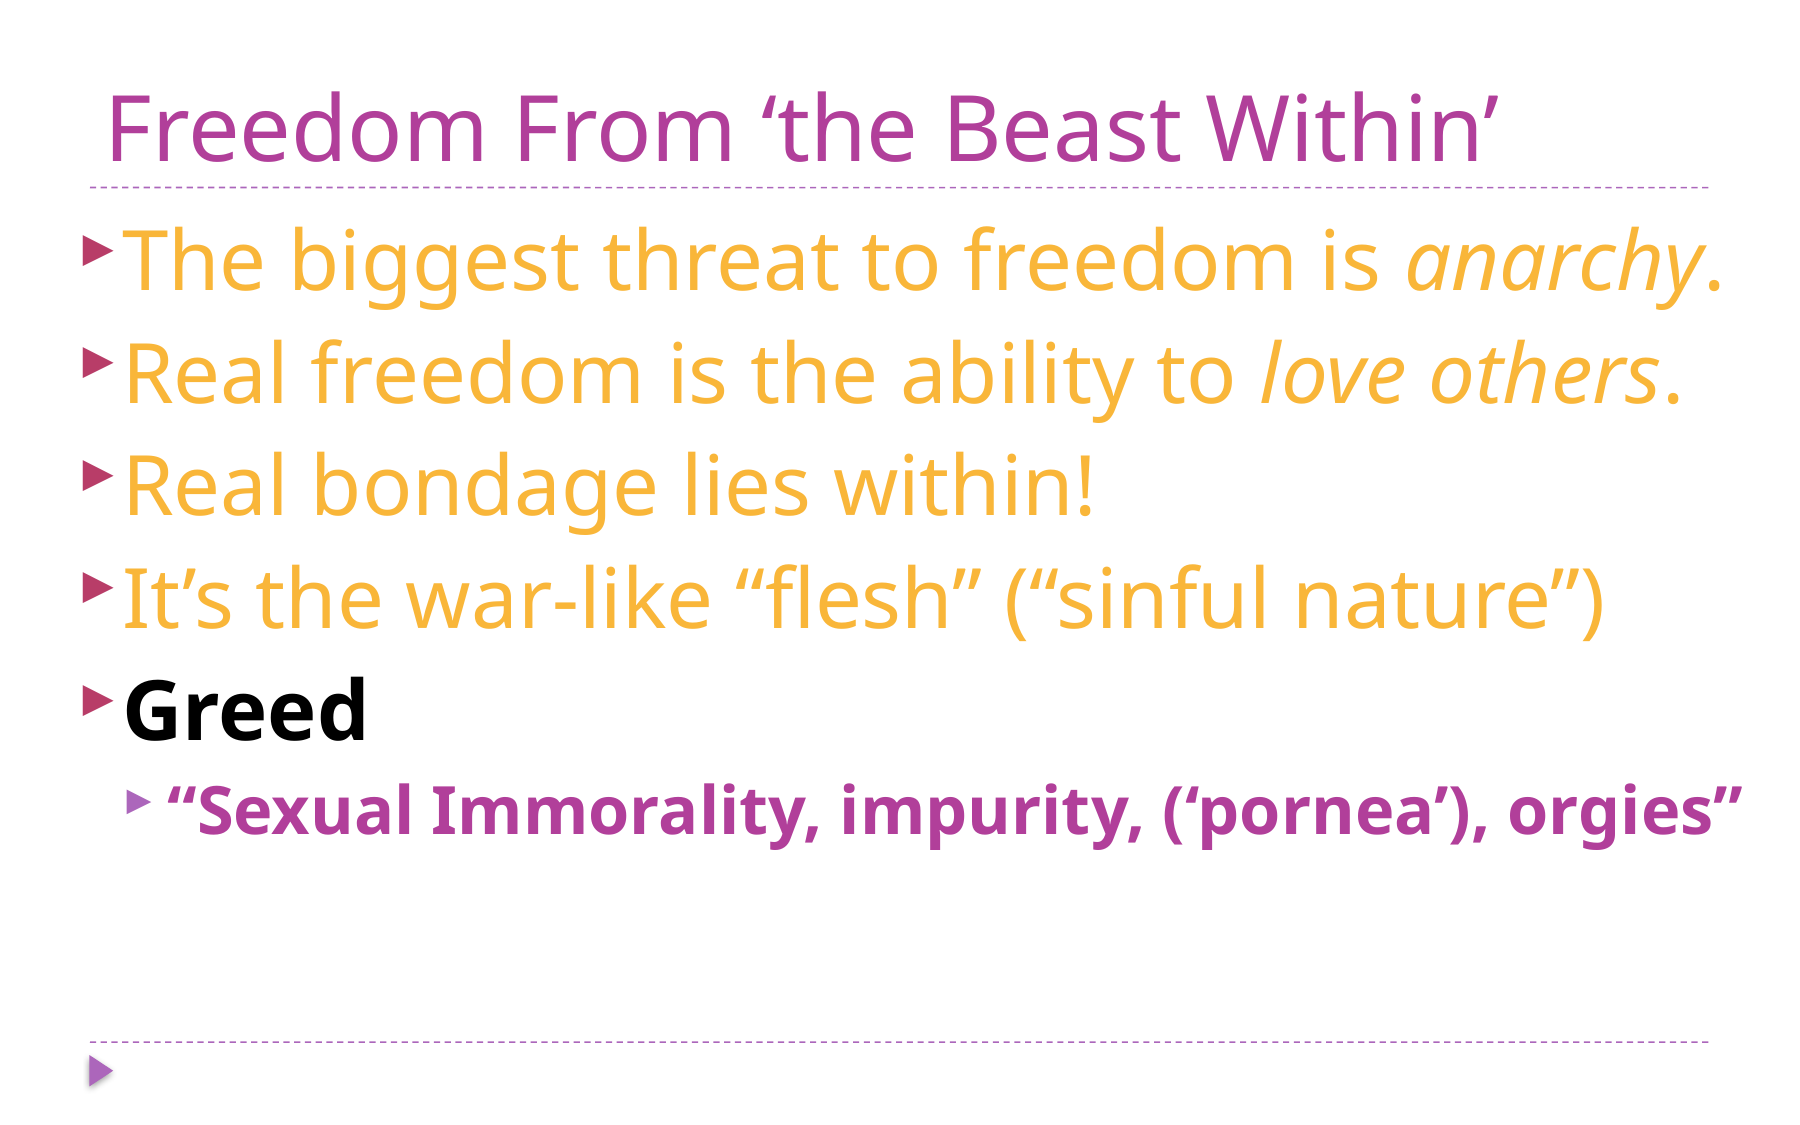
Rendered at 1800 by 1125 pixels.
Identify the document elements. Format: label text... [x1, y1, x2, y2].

title Freedom From ‘the Beast Within’ [90, 24, 1710, 188]
list The biggest threat to freedom is anarchy. Real freedom is the ability to love others. Real bondage lies within! It’s the war-like “flesh” (“sinful nature”) Greed “Sexual Immorality, impurity, (‘pornea’), orgies” [62, 200, 1800, 1010]
